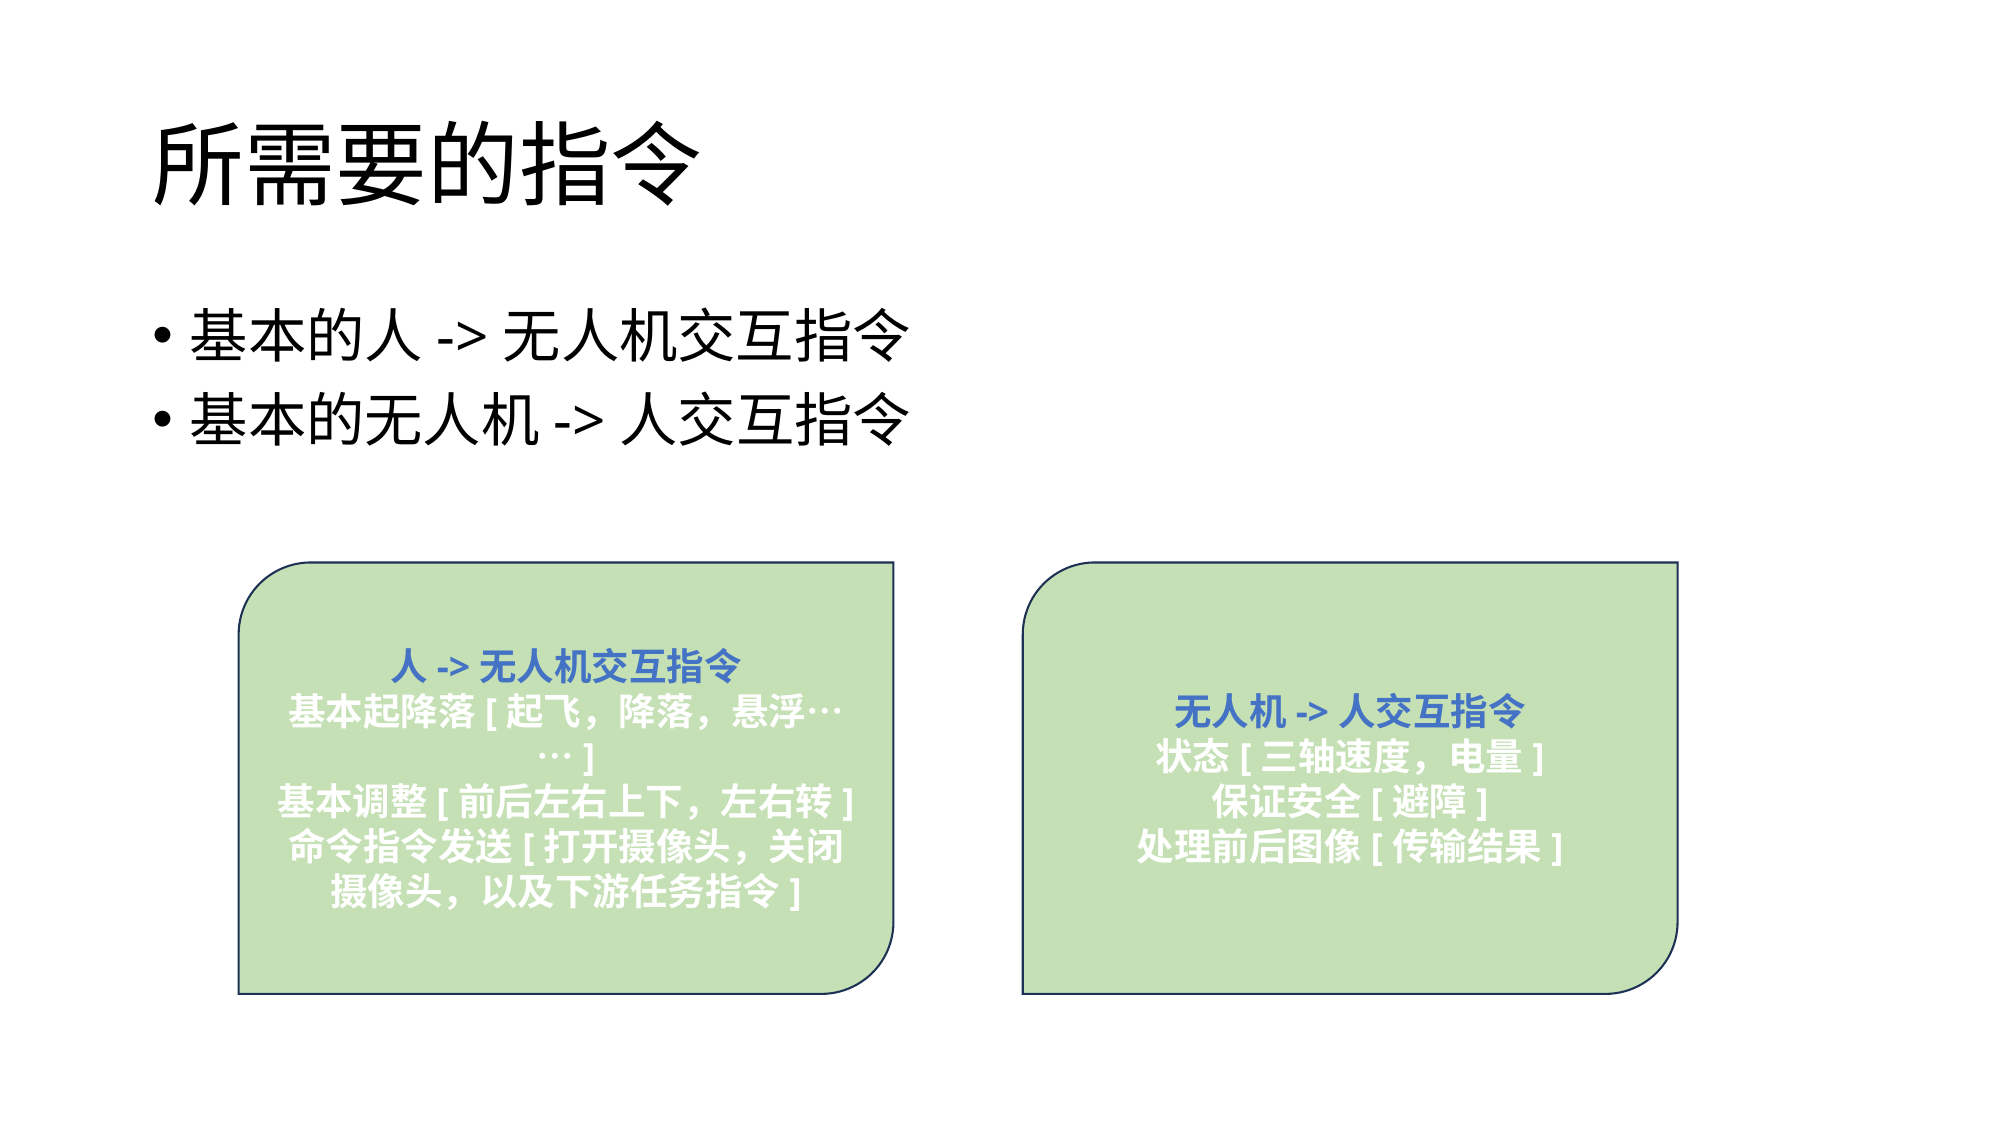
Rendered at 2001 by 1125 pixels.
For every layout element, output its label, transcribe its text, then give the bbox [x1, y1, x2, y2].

text_box 无人机->人交互指令 状态[三轴速度，电量] 保证安全[避障] 处理前后图像[传输结果] [1021, 561, 1679, 995]
list 基本的人->无人机交互指令 基本的无人机->人交互指令 [137, 299, 1798, 493]
text_box 人->无人机交互指令 基本起降落[起飞，降落，悬浮……] 基本调整[前后左右上下，左右转] 命令指令发送[打开摄像头，关闭摄像头，以及下游任务指令] [237, 561, 895, 995]
title 所需要的指令 [137, 59, 1863, 278]
